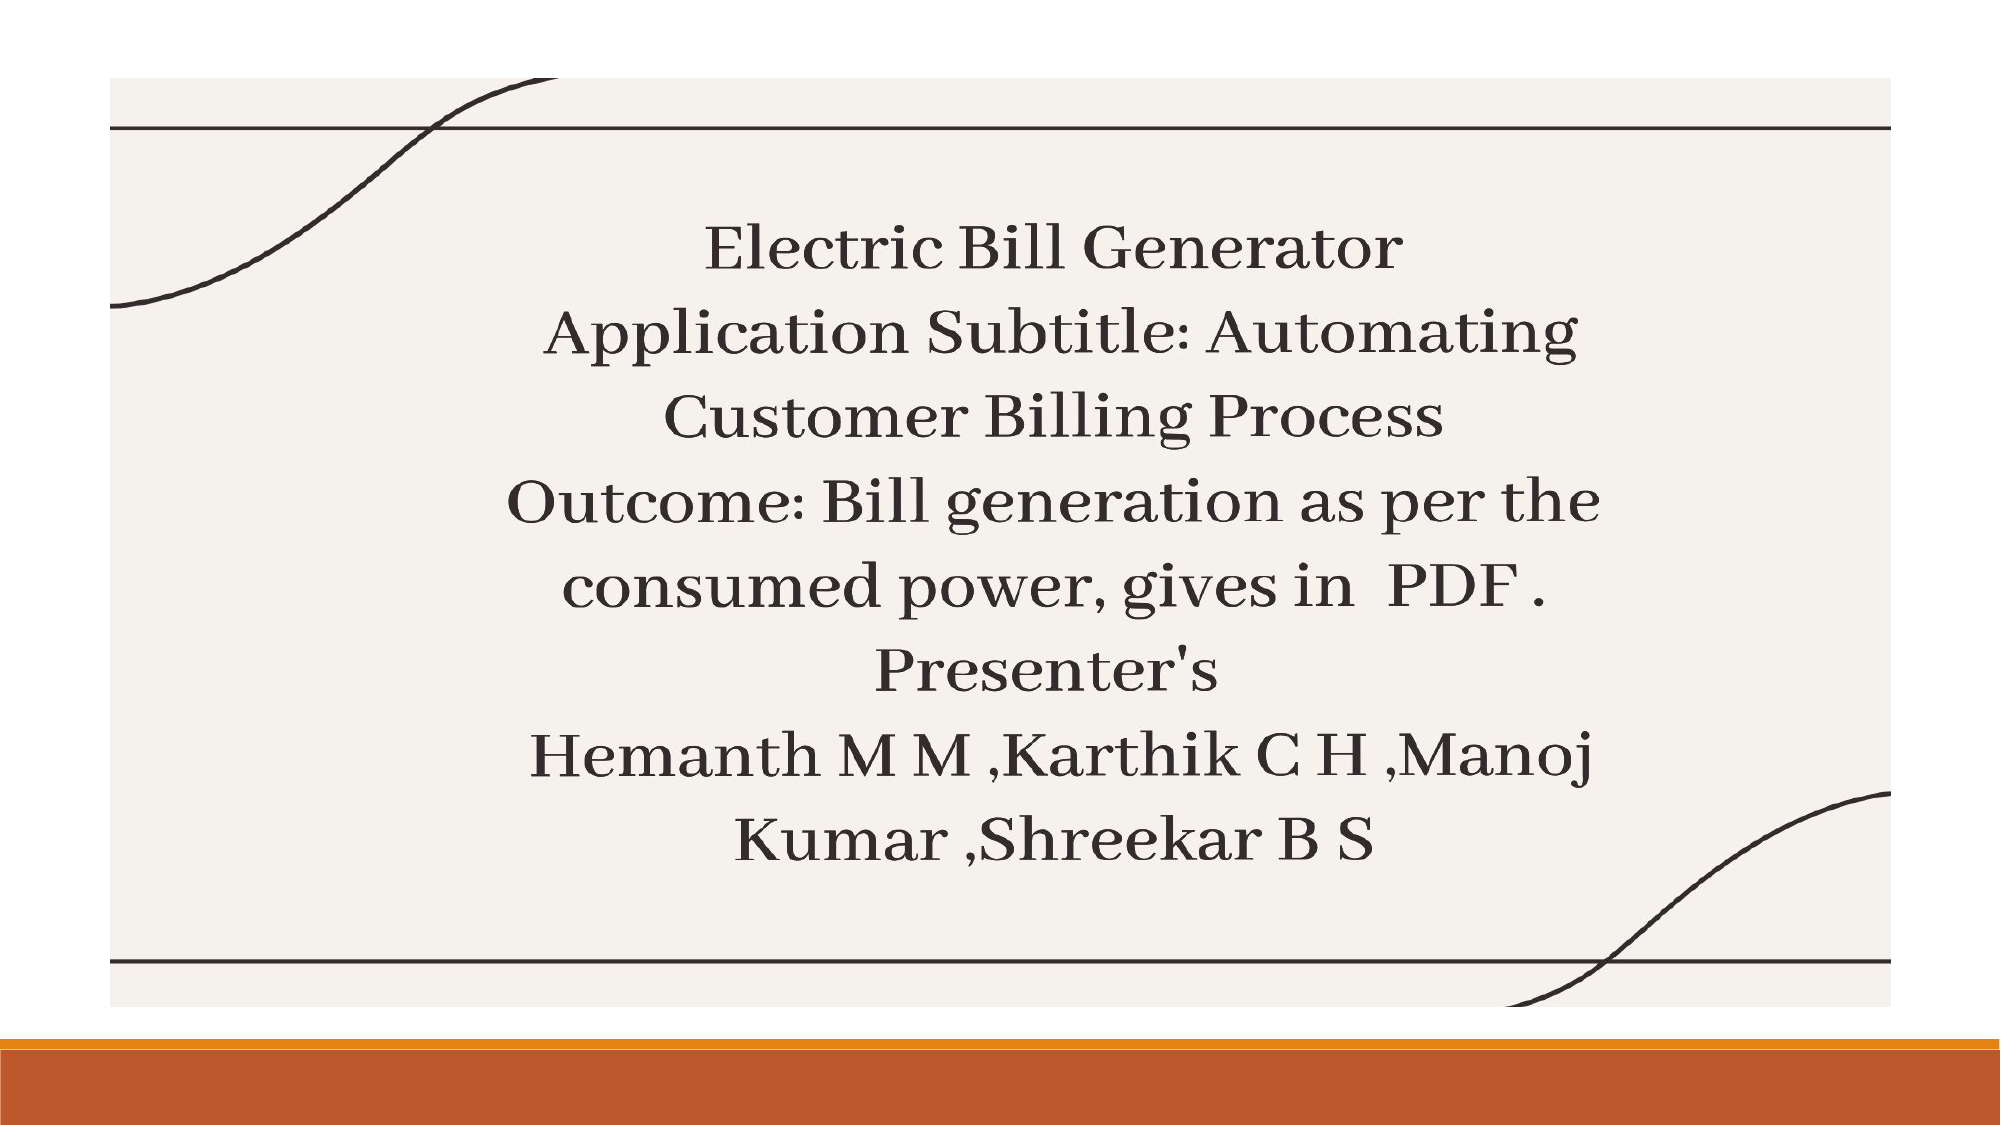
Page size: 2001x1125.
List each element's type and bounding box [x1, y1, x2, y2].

picture [110, 77, 1892, 1007]
